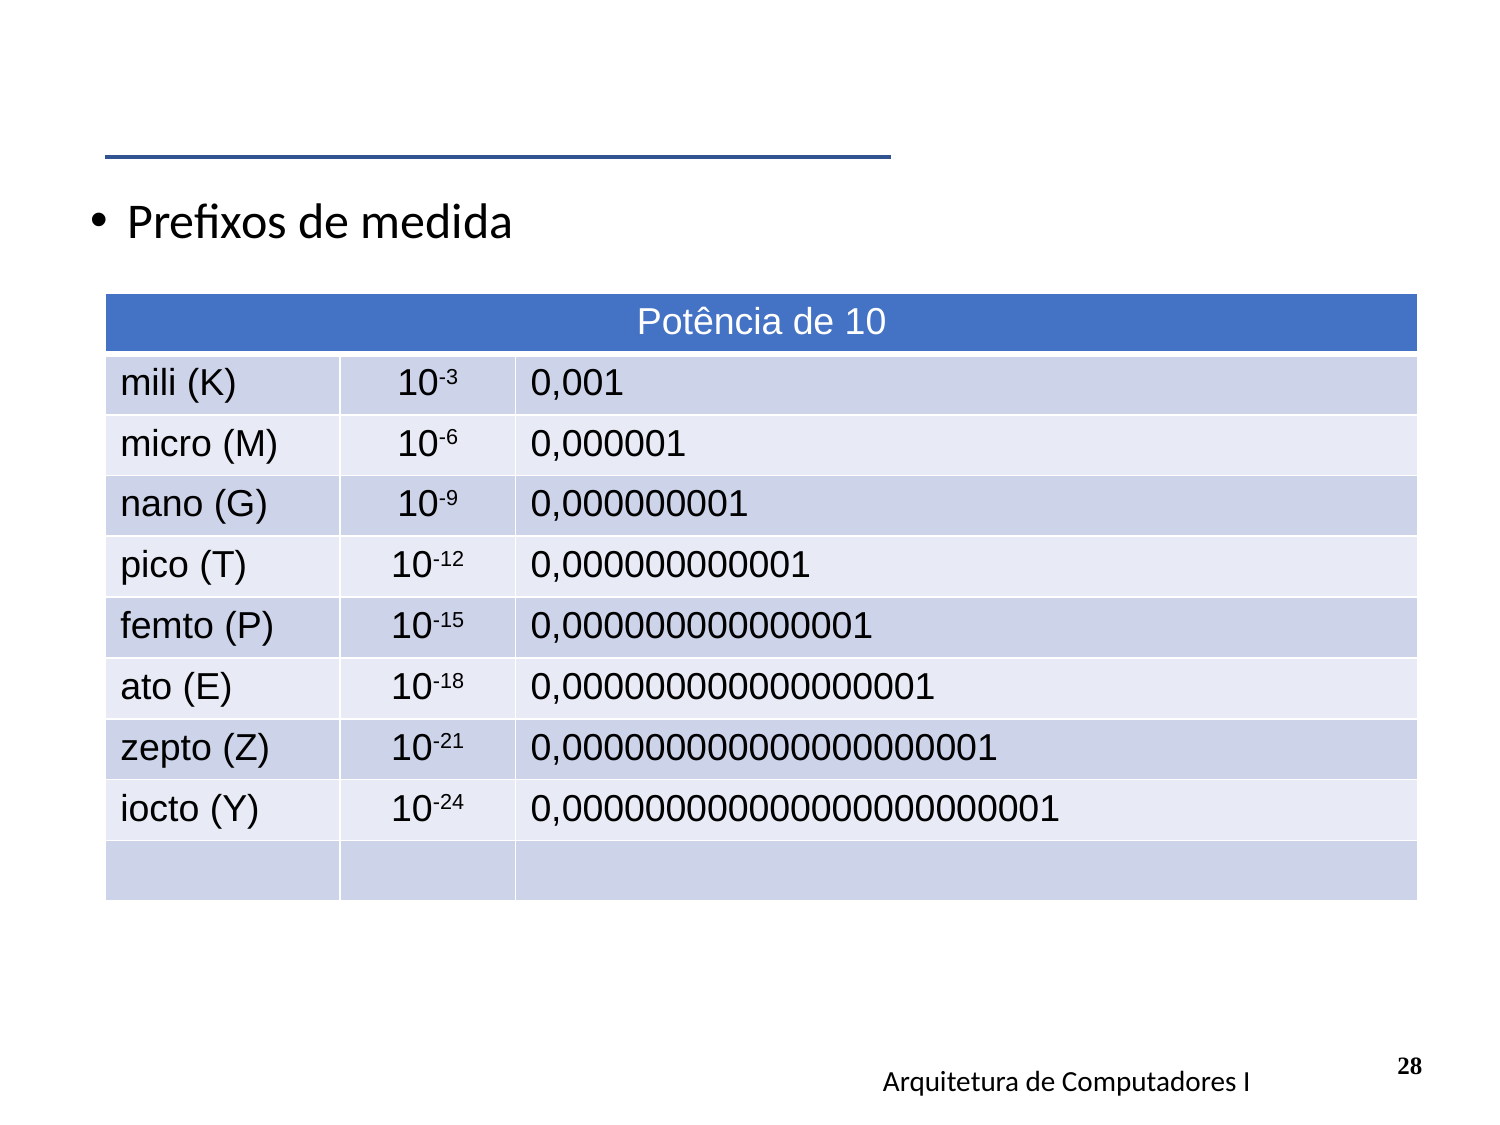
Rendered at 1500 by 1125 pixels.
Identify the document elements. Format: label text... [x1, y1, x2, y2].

table_cell [516, 841, 1417, 900]
table_cell pico (T) [106, 537, 339, 596]
table_cell 10-15 [341, 598, 515, 657]
table_cell 10-9 [341, 476, 515, 535]
table_cell [106, 841, 339, 900]
text_box 28 [1049, 1012, 1438, 1088]
table_cell 0,000001 [516, 416, 1417, 475]
table_header Potência de 10 [106, 294, 1417, 351]
table_cell 10-6 [341, 416, 515, 475]
table_cell 10-12 [341, 537, 515, 596]
table_cell 0,001 [516, 357, 1417, 414]
text_box Arquitetura de Computadores I [733, 1054, 1400, 1125]
table_cell iocto (Y) [106, 780, 339, 840]
table_cell 10-24 [341, 780, 515, 840]
table_cell [341, 841, 515, 900]
table_cell 10-18 [341, 659, 515, 718]
table_cell 0,000000000000000001 [516, 659, 1417, 718]
table_cell 0,000000001 [516, 476, 1417, 535]
table_cell 0,000000000000001 [516, 598, 1417, 657]
table_cell femto (P) [106, 598, 339, 657]
table_cell ato (E) [106, 659, 339, 718]
table_cell micro (M) [106, 416, 339, 475]
table_cell nano (G) [106, 476, 339, 535]
table_cell zepto (Z) [106, 720, 339, 779]
list Prefixos de medida [75, 187, 1425, 930]
table_cell 0,000000000000000000001 [516, 720, 1417, 779]
table_cell 10-3 [341, 357, 515, 414]
table_cell 0,000000000001 [516, 537, 1417, 596]
table_cell 0,000000000000000000000001 [516, 780, 1417, 840]
table_cell mili (K) [106, 357, 339, 414]
table_cell 10-21 [341, 720, 515, 779]
